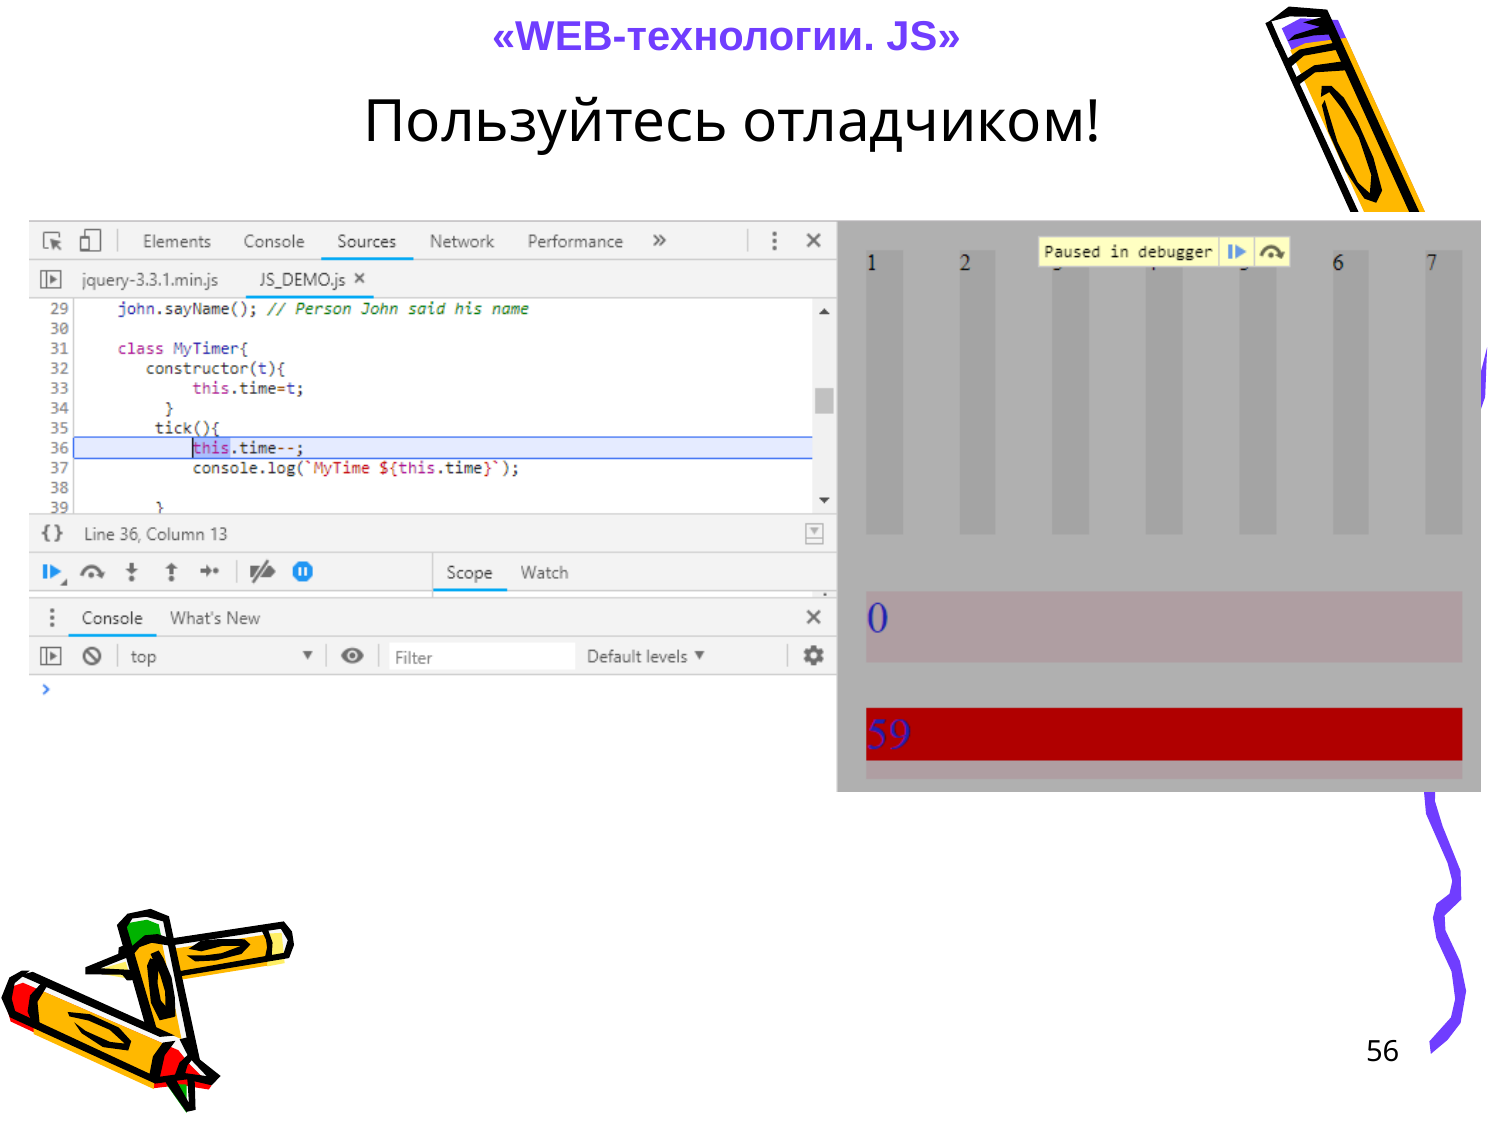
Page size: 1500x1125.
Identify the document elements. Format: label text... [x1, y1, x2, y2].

slide_number 56 [1102, 1025, 1415, 1100]
text_box Пользуйтесь отладчиком! [332, 75, 1132, 161]
text_box «WEB-технологии. JS» [395, 0, 1069, 72]
picture [29, 212, 1481, 792]
text_box [106, 26, 1450, 165]
